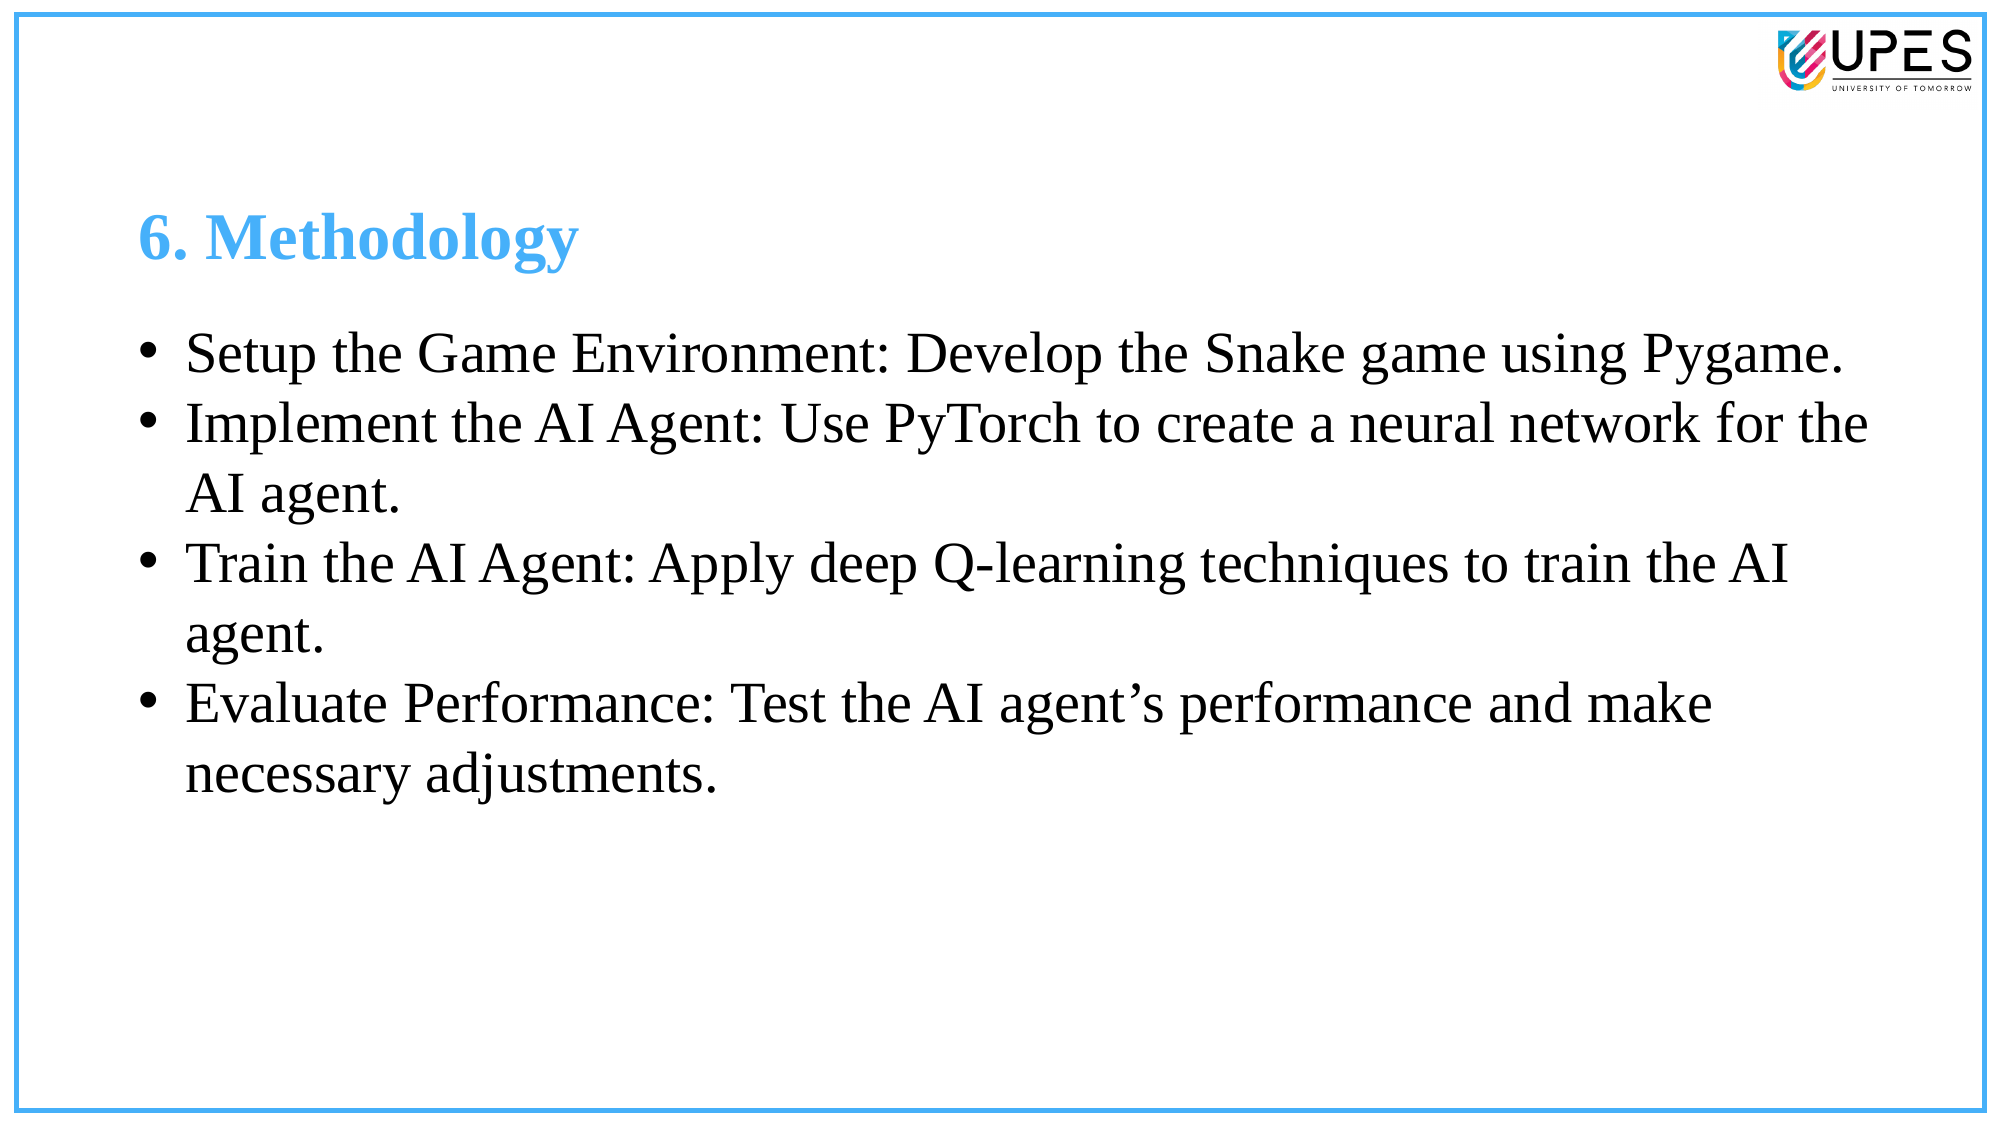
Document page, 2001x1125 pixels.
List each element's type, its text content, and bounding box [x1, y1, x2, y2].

picture [1758, 20, 1978, 110]
text_box Setup the Game Environment: Develop the Snake game using Pygame. Implement the AI Agent: Use PyTorch to create a neural network for the AI agent. Train the AI Agent: Apply deep Q-learning techniques to train the AI agent. Evaluate Performance: Test the AI agent’s performance and make necessary adjustments. [123, 306, 1935, 812]
text_box 6. Methodology [123, 185, 1360, 281]
